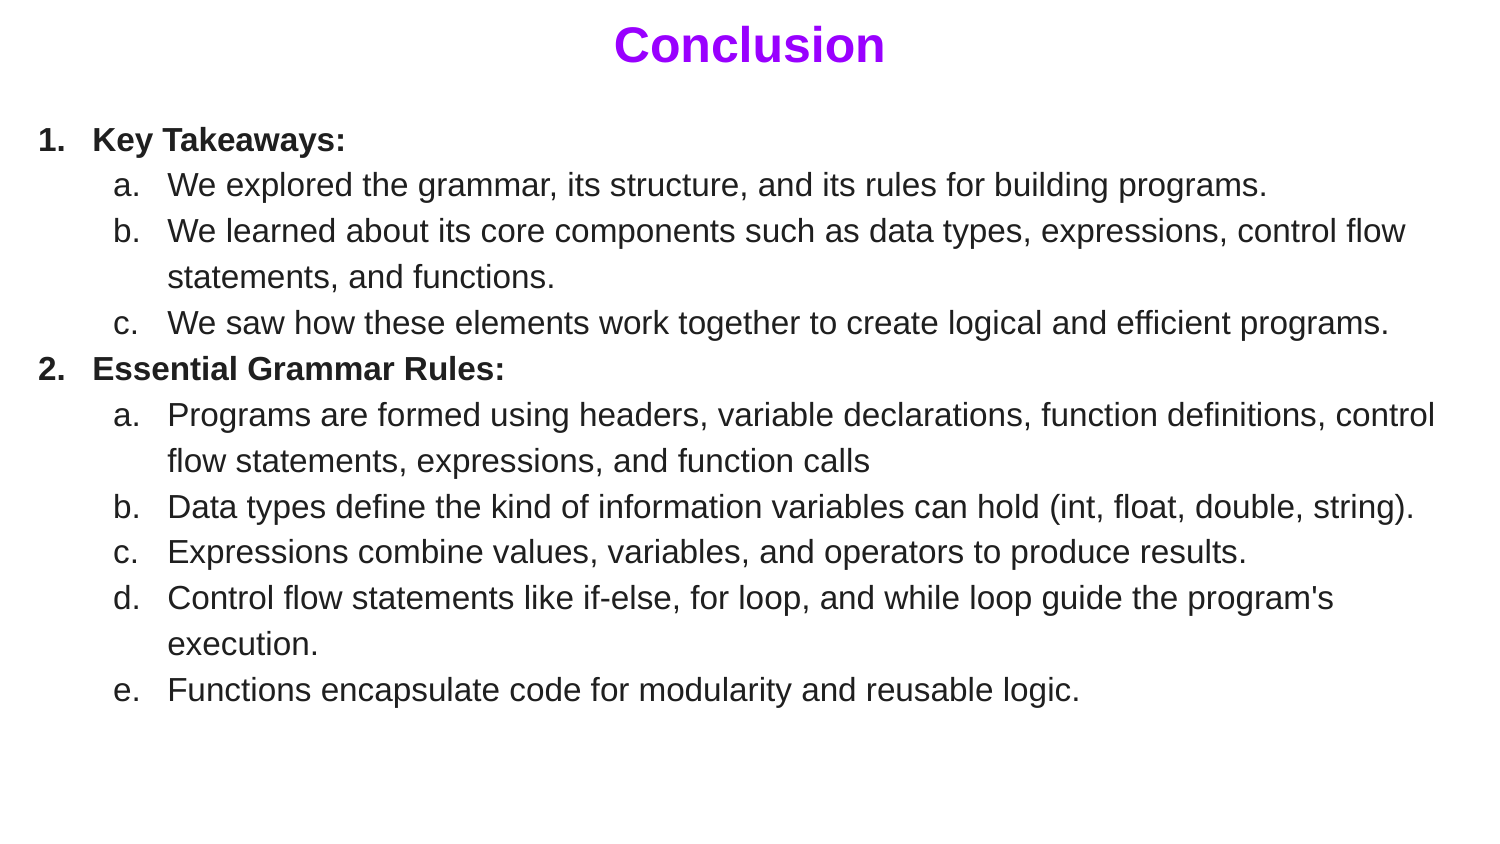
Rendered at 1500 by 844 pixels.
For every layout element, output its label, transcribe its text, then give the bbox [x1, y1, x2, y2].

title Conclusion [51, 0, 1449, 92]
text_box Key Takeaways: We explored the grammar, its structure, and its rules for building programs. We learned about its core components such as data types, expressions, control flow statements, and functions. We saw how these elements work together to create logical and efficient programs. Essential Grammar Rules: Programs are formed using headers, variable declarations, function definitions, control flow statements, expressions, and function calls Data types define the kind of information variables can hold (int, float, double, string). Expressions combine values, variables, and operators to produce results. Control flow statements like if-else, for loop, and while loop guide the program's execution. Functions encapsulate code for modularity and reusable logic. [2, 96, 1500, 844]
